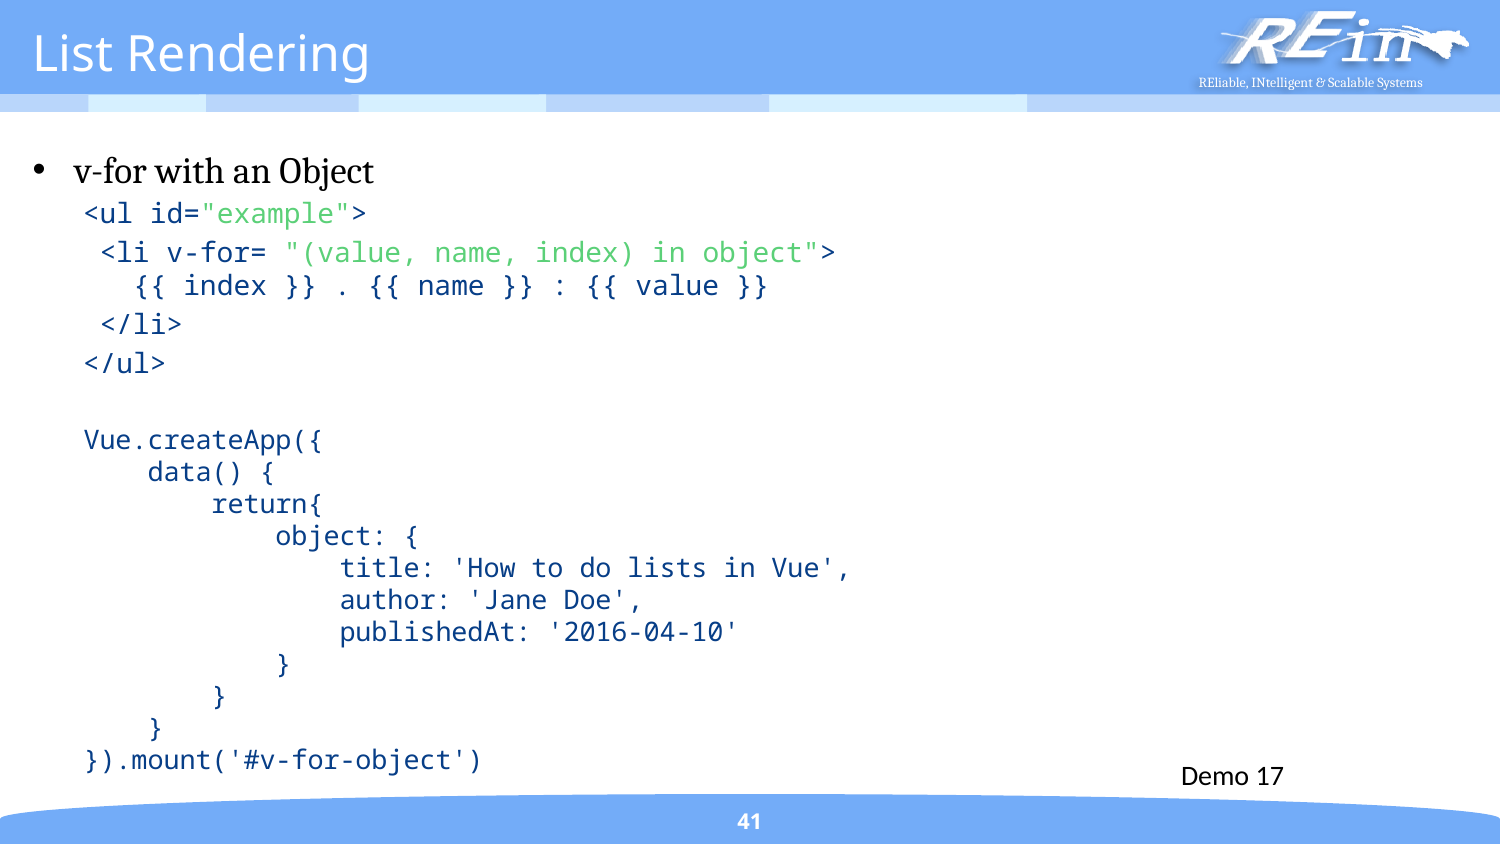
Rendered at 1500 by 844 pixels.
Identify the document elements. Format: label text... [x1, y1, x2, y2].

slide_number 41 [667, 802, 833, 842]
title List Rendering [17, 17, 1136, 86]
list v-for with an Object <ul id="example"> <li v-for= "(value, name, index) in object"> {{ index }} . {{ name }} : {{ value }} </li> </ul> Vue.createApp({ data() { return{ object: { title: 'How to do lists in Vue', author: 'Jane Doe', publishedAt: '2016-04-10' } } } }).mount('#v-for-object') [17, 138, 1459, 786]
text_box Demo 17 [1166, 749, 1332, 799]
